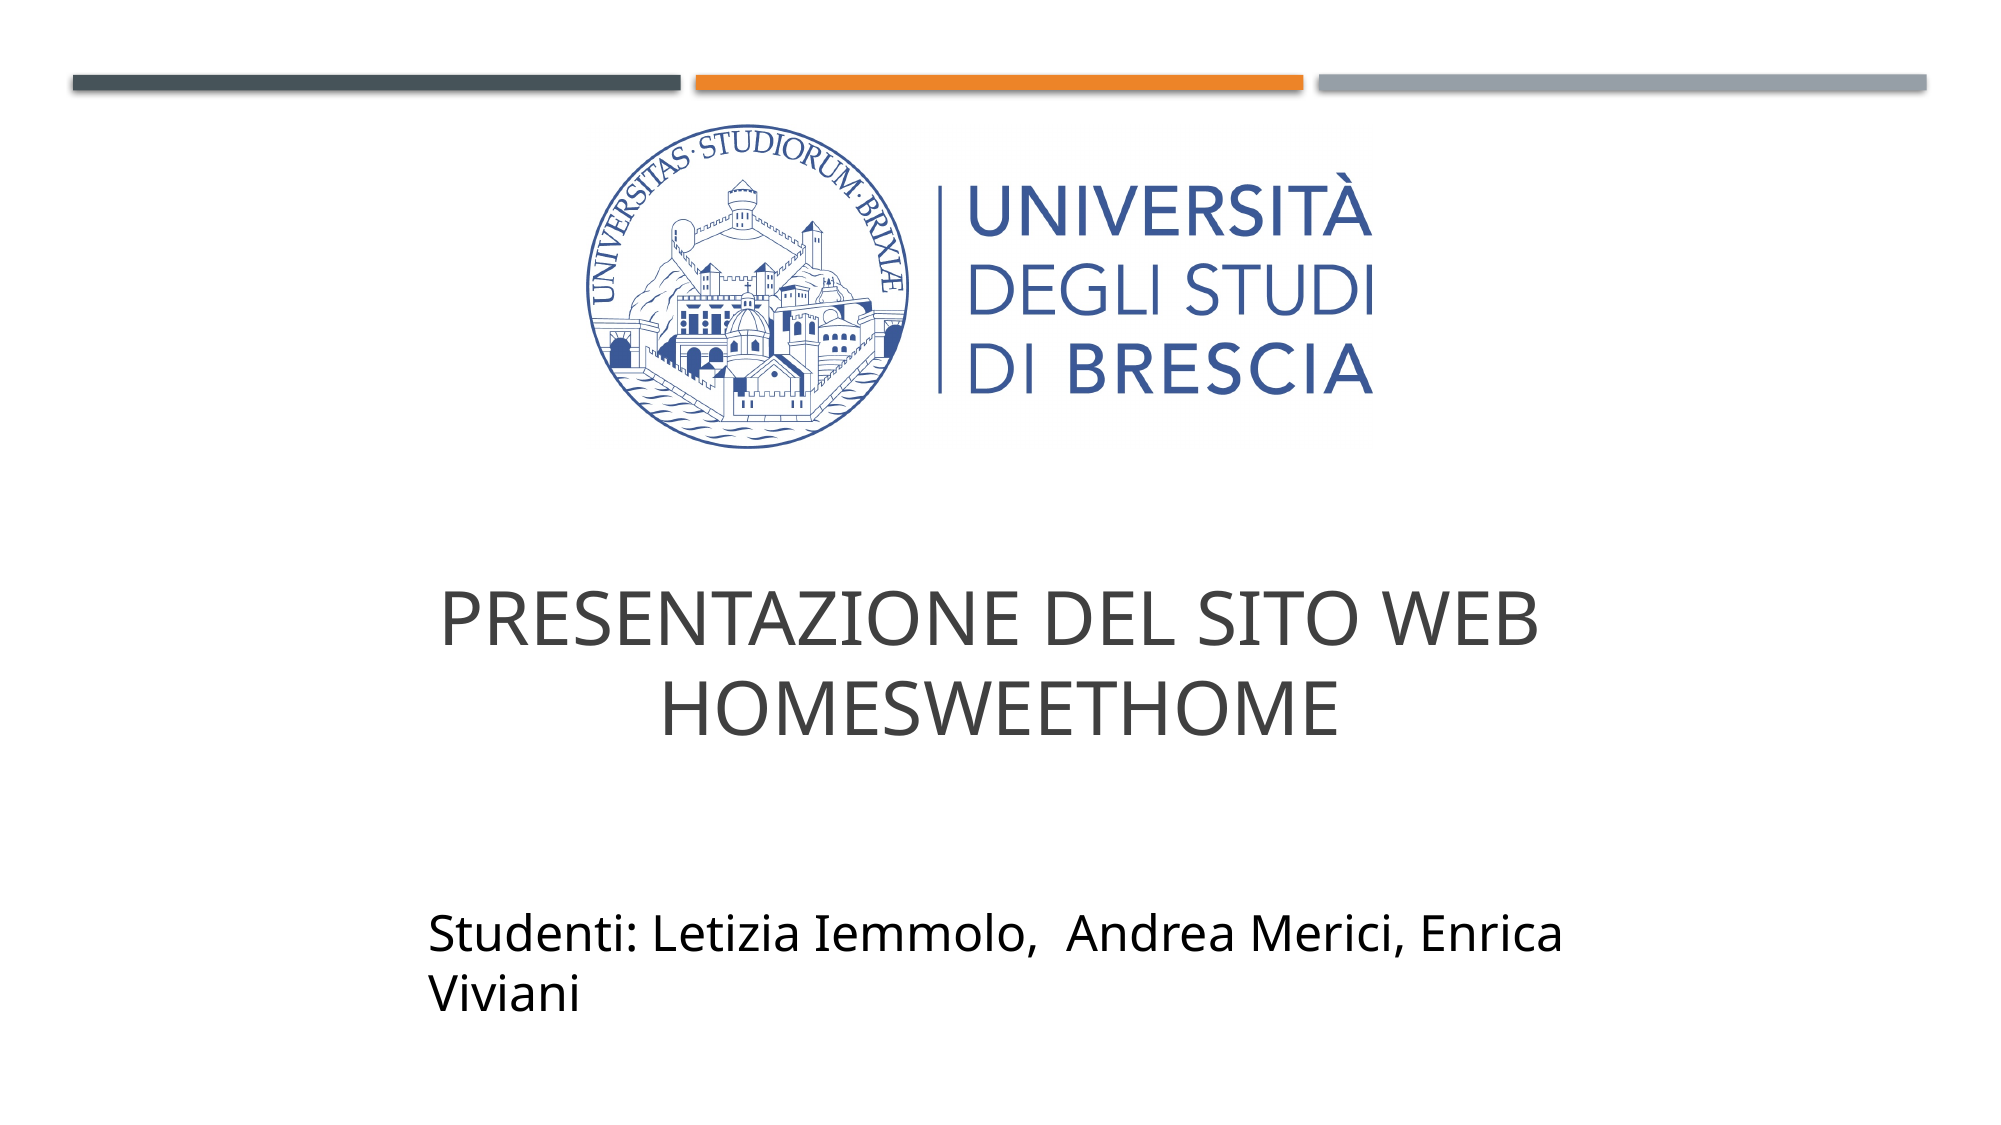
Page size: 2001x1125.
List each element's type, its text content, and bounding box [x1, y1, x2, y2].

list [585, 123, 1374, 450]
text_box Studenti: Letizia Iemmolo, Andrea Merici, Enrica Viviani [413, 894, 1587, 1030]
title Presentazione del sito web HomeSweetHome [95, 562, 1905, 758]
